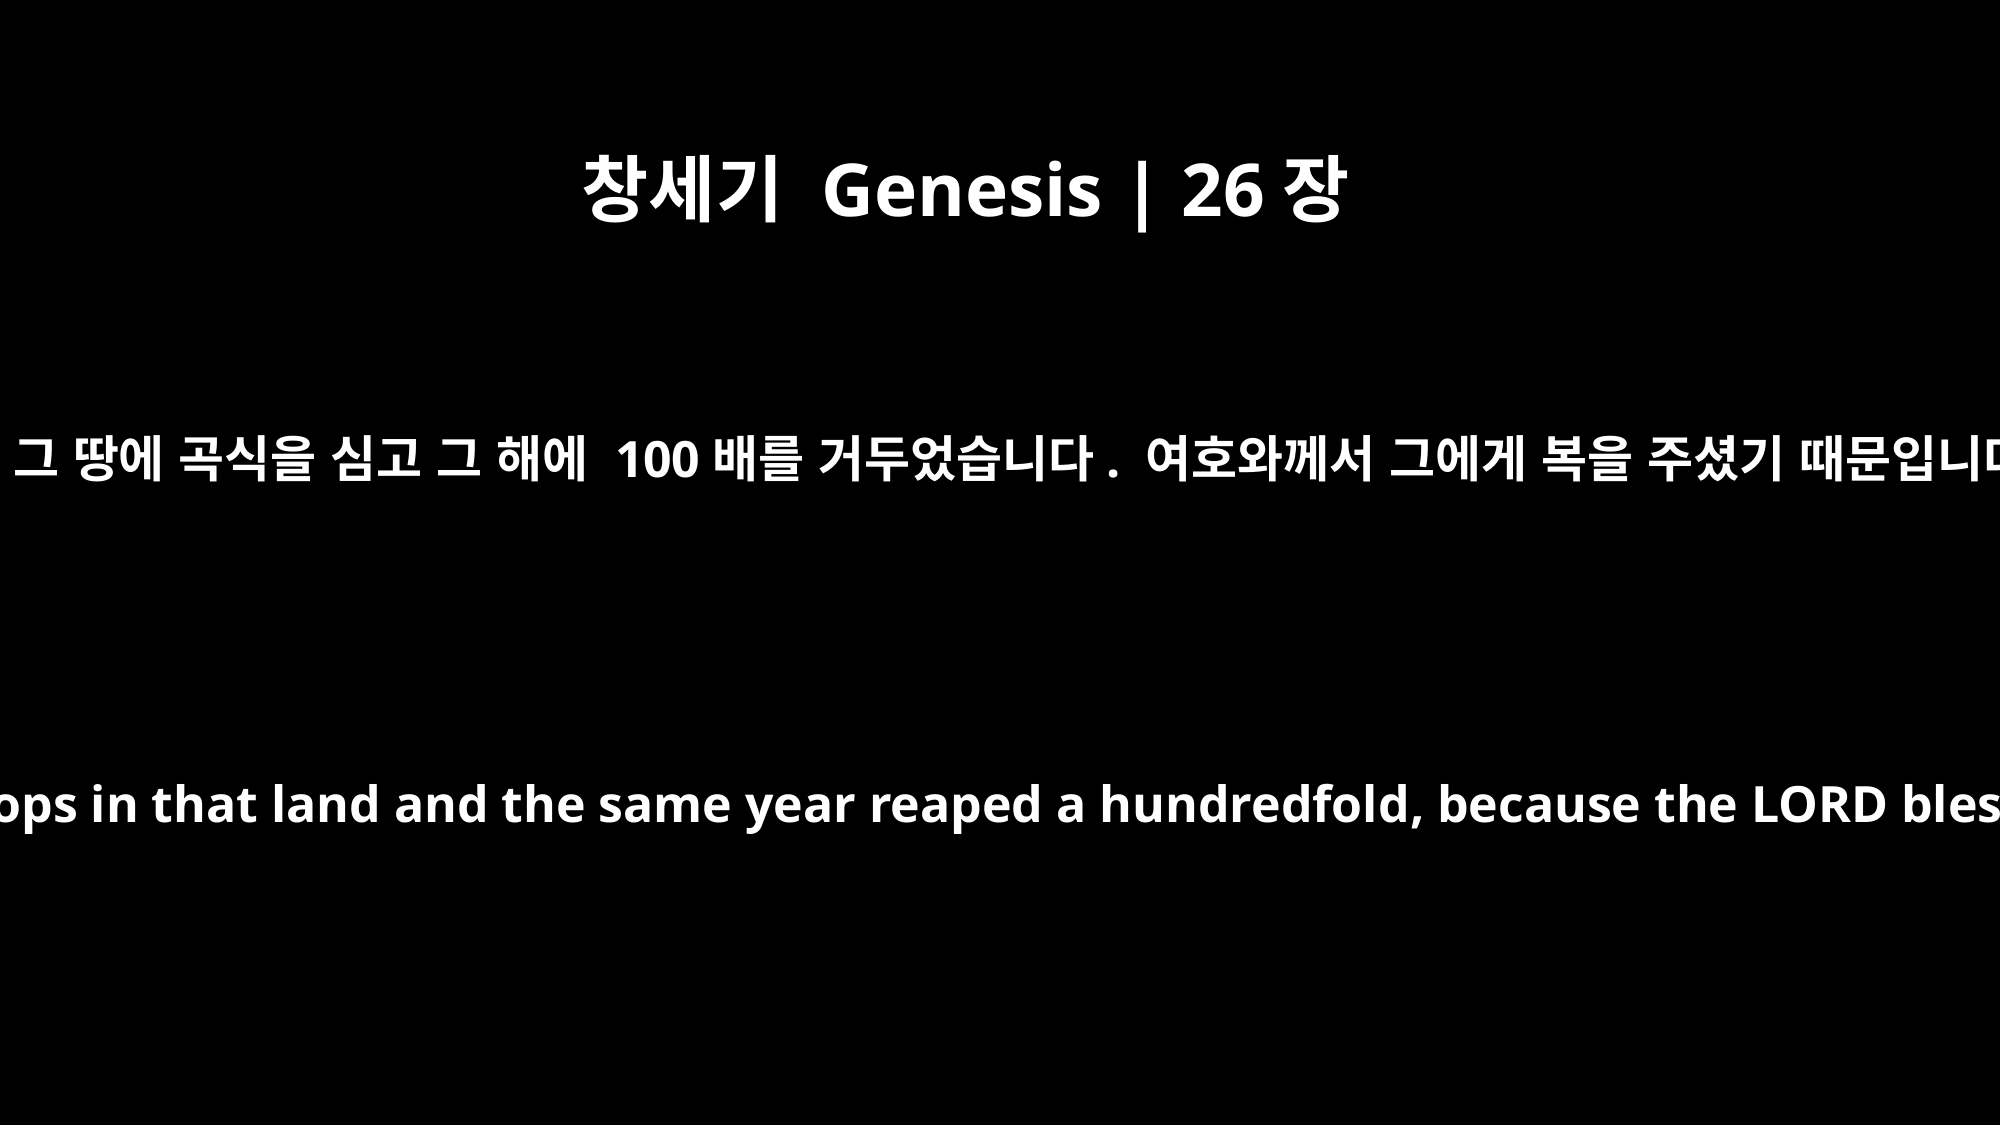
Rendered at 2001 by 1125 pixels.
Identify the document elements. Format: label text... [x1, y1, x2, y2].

text_box 12 이삭이 그 땅에 곡식을 심고 그 해에 100배를 거두었습니다. 여호와께서 그에게 복을 주셨기 때문입니다. [0, 359, 2000, 495]
text_box Isaac planted crops in that land and the same year reaped a hundredfold, because the LORD blessed him. [0, 764, 2000, 840]
text_box 창세기 Genesis | 26장 [566, 136, 1365, 239]
